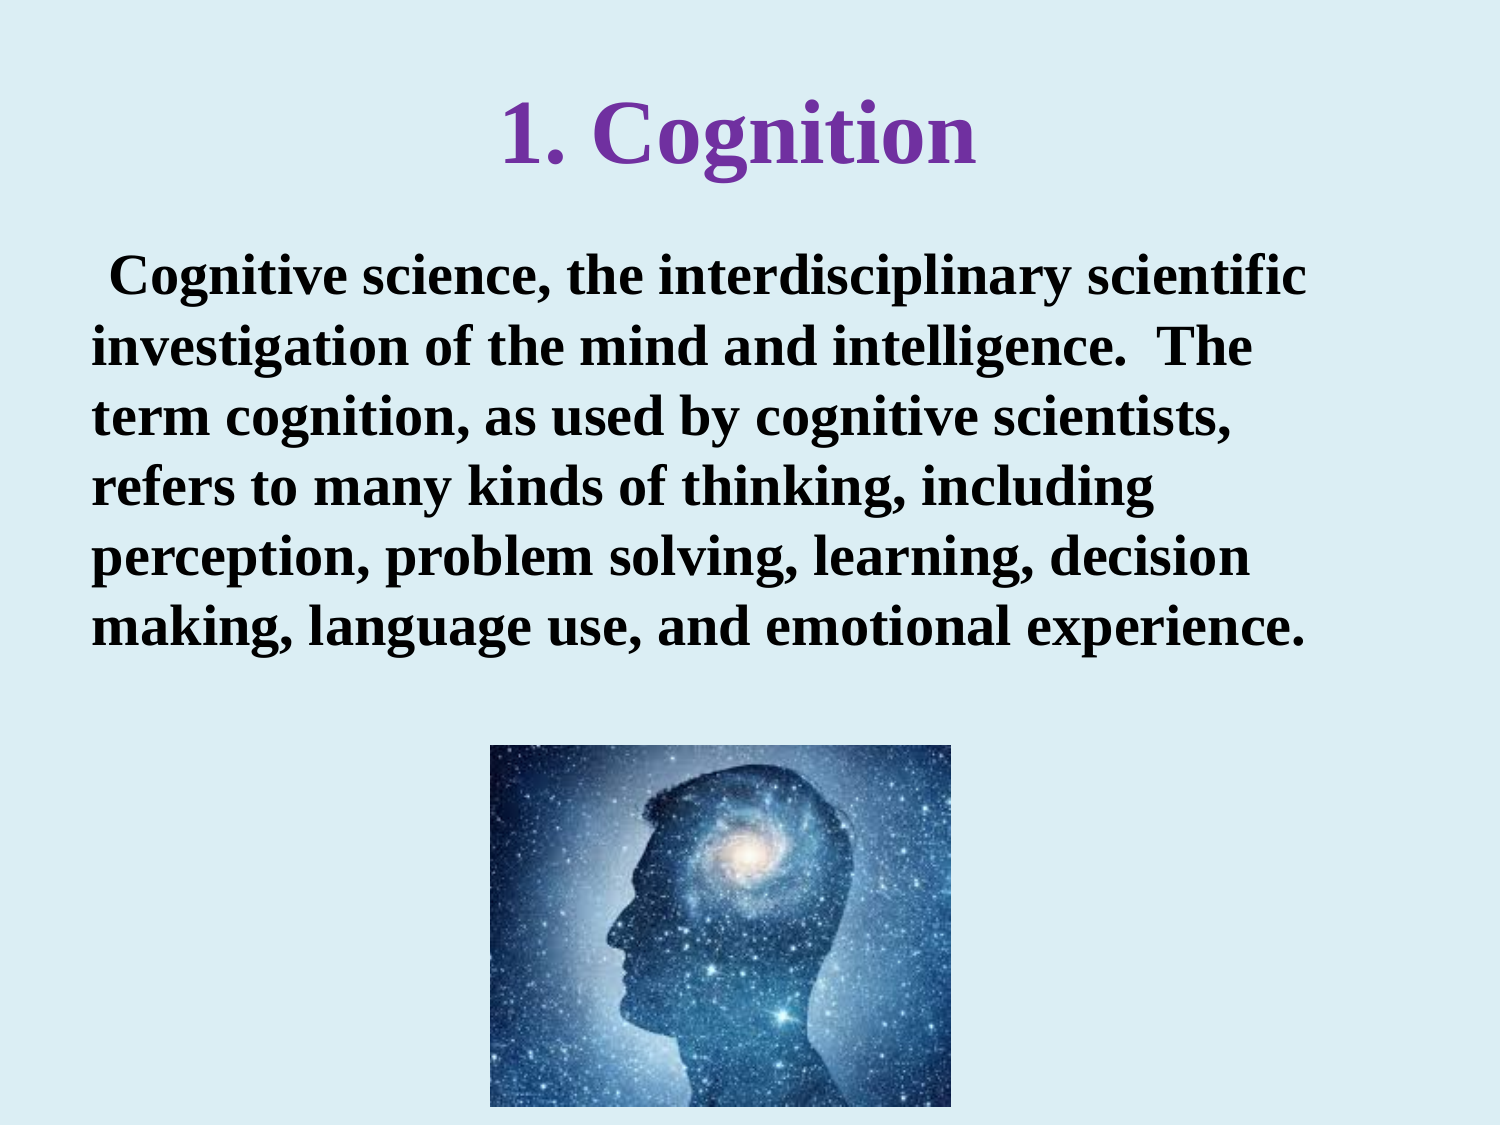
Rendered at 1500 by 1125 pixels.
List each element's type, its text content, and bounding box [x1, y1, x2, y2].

title 1. Cognition [75, 45, 1425, 208]
list Cognitive science, the interdisciplinary scientific investigation of the mind and intelligence. The term cognition, as used by cognitive scientists, refers to many kinds of thinking, including perception, problem solving, learning, decision making, language use, and emotional experience. [76, 220, 1400, 746]
picture [489, 745, 951, 1107]
